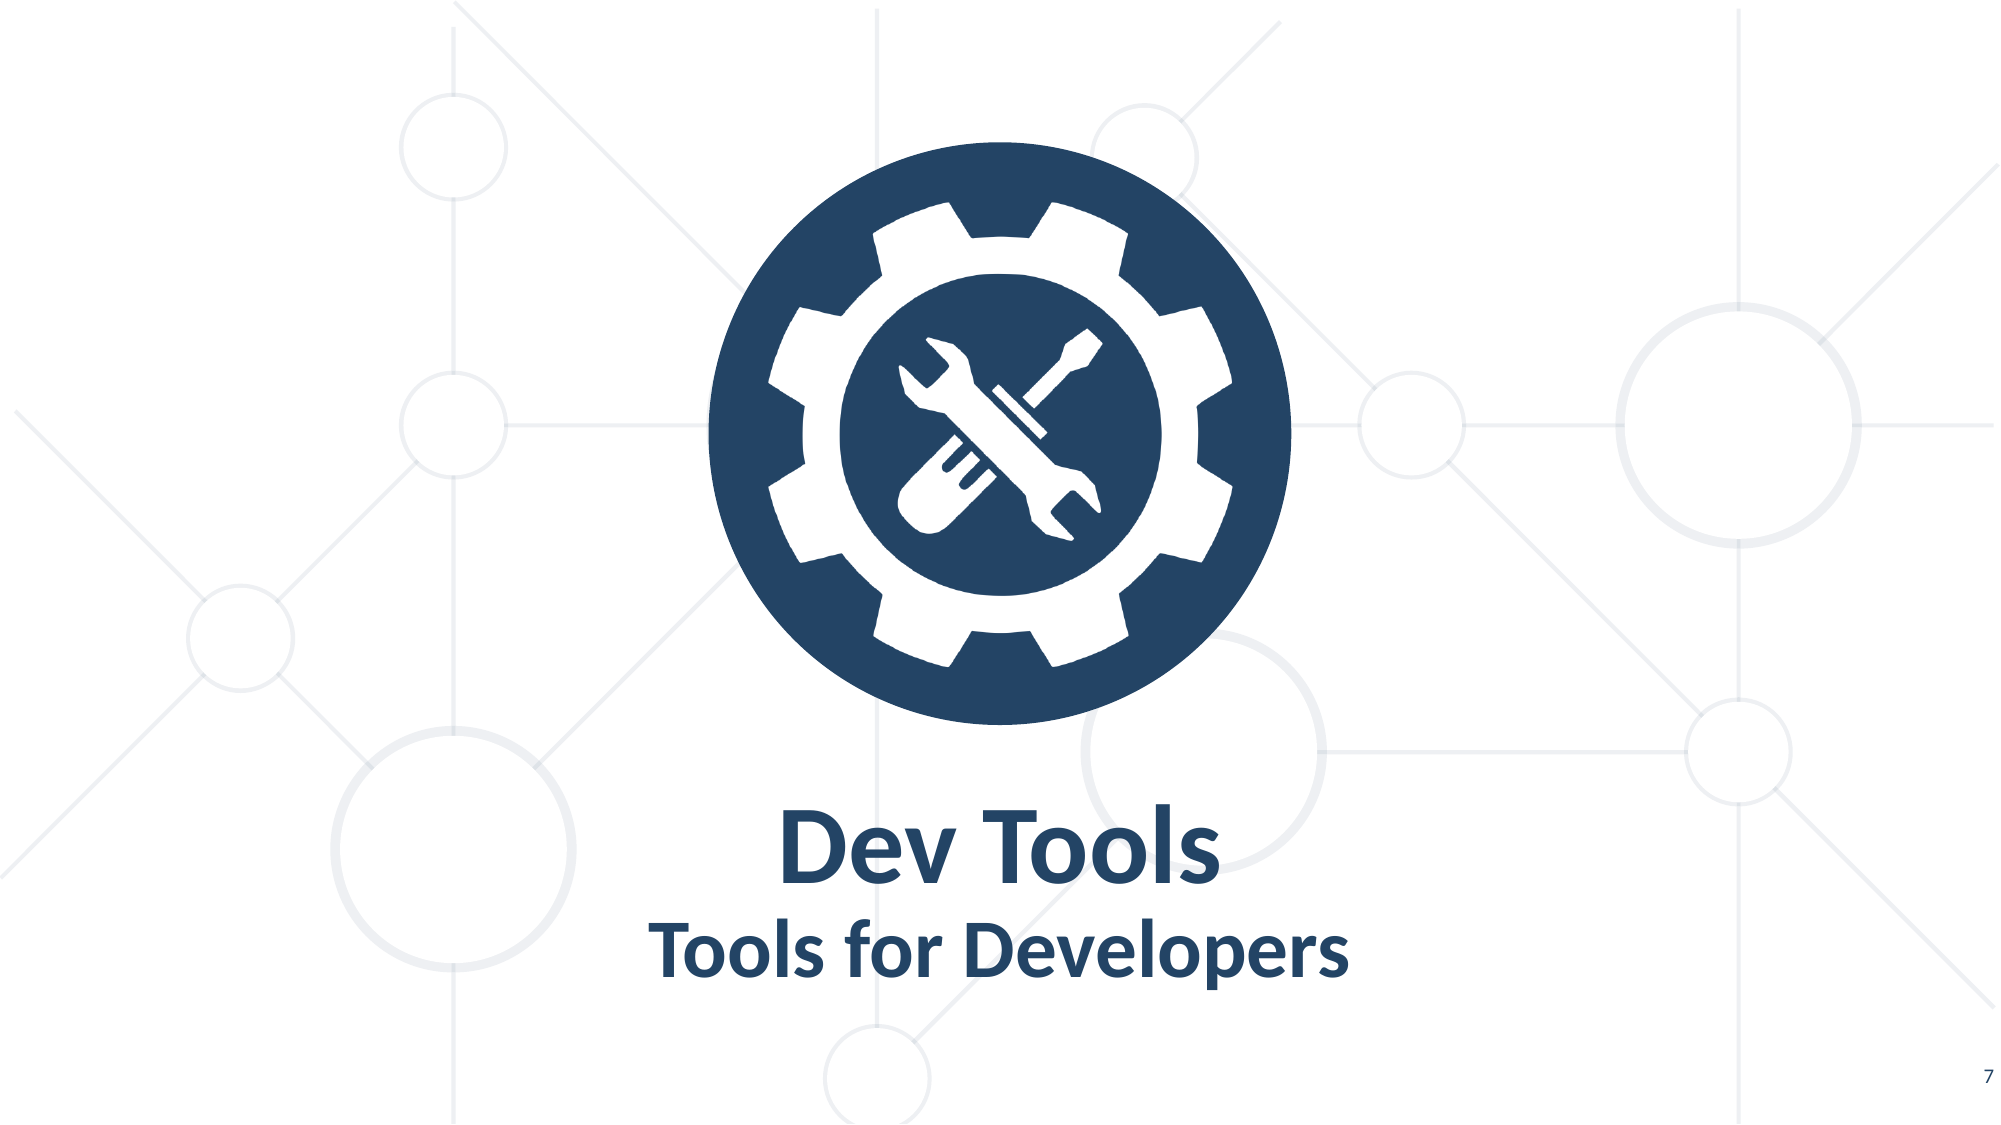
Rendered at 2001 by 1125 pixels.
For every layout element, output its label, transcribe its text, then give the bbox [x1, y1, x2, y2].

slide_number 7 [1929, 1049, 2000, 1100]
picture [762, 196, 1238, 673]
list Tools for Developers [100, 900, 1900, 983]
list Dev Tools [100, 771, 1900, 898]
